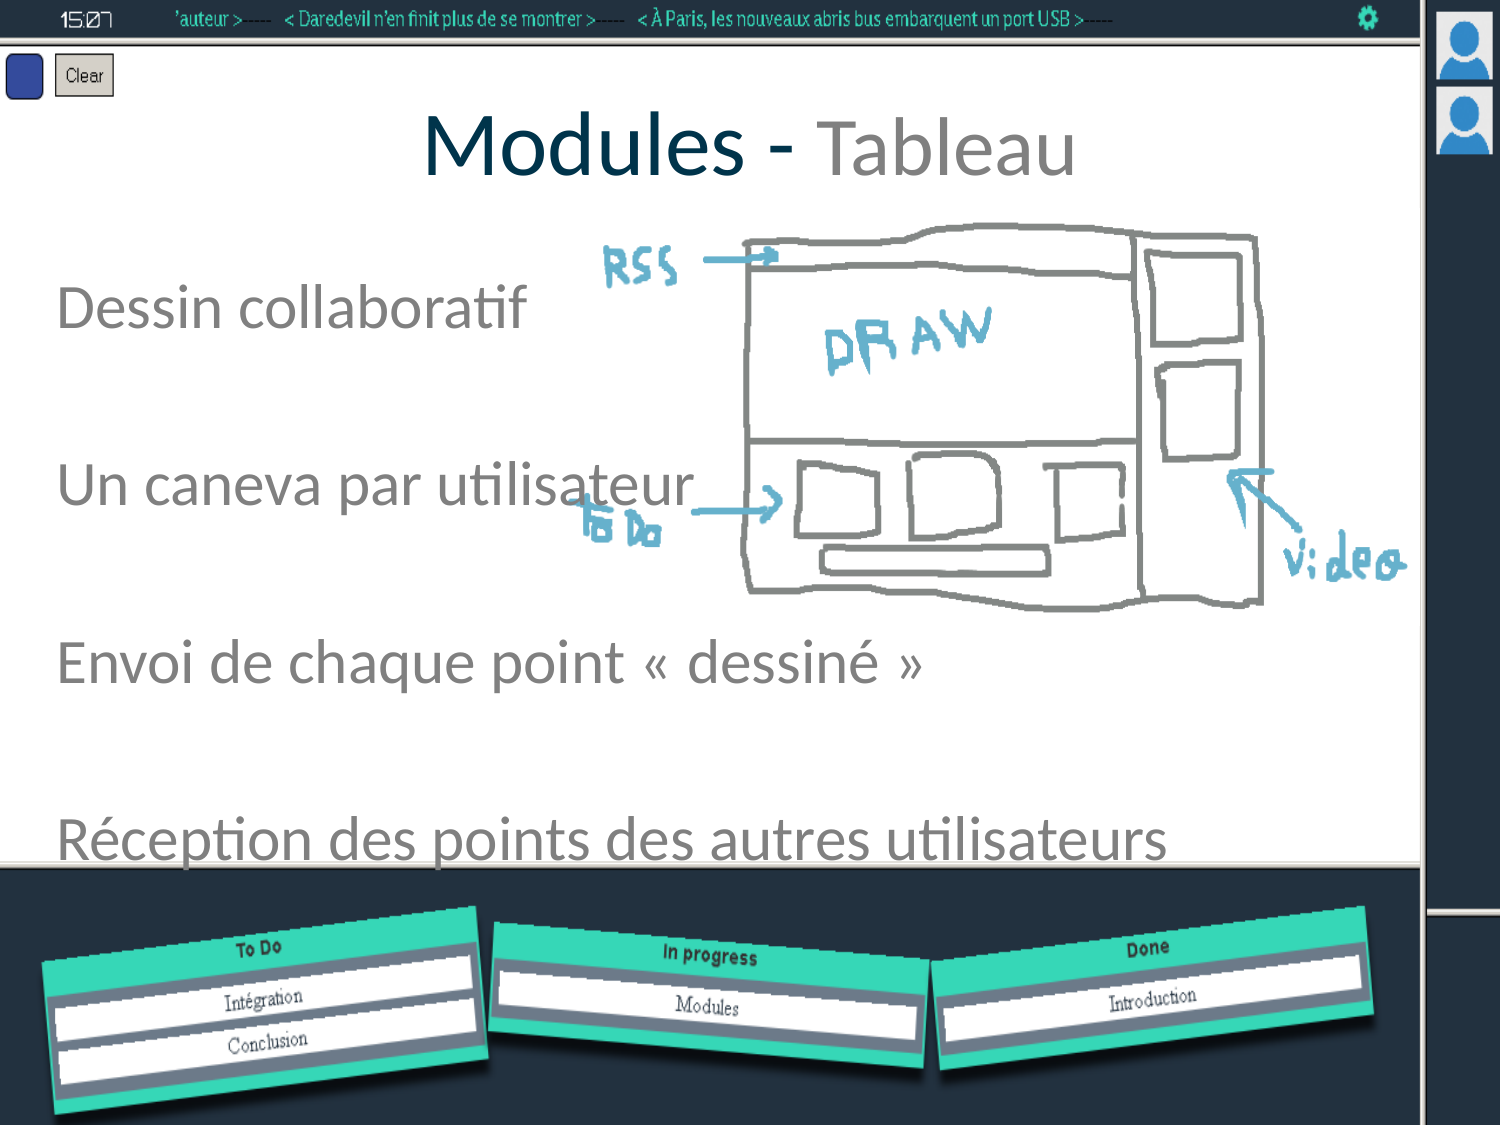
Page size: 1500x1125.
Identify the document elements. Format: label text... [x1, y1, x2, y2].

picture [0, 0, 1500, 1125]
title Modules - Tableau [75, 45, 1425, 233]
list Dessin collaboratif Un caneva par utilisateur Envoi de chaque point « dessiné » Réception des points des autres utilisateurs [41, 257, 1392, 887]
